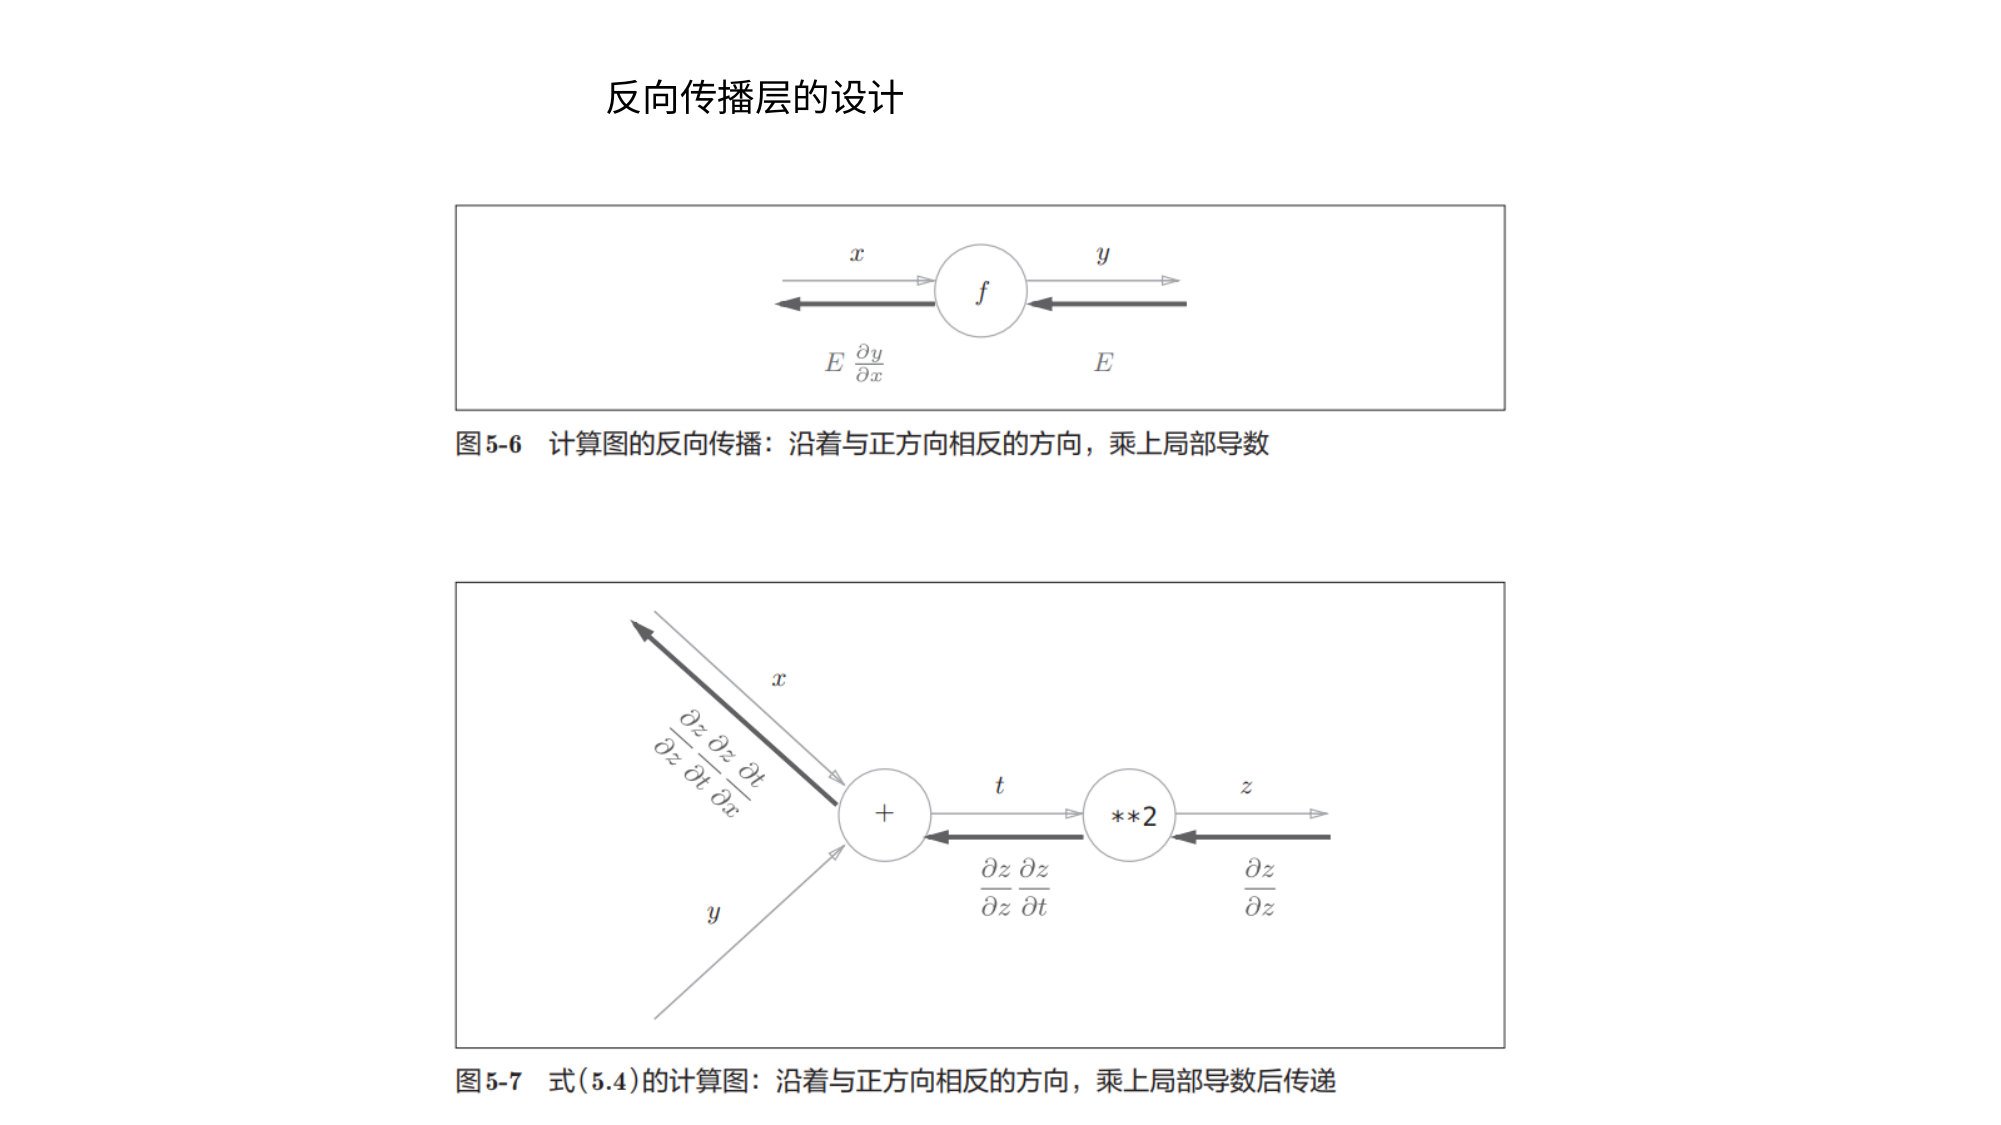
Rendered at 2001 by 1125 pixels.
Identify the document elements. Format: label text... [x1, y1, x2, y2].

text_box 反向传播层的设计 [590, 66, 1111, 127]
picture [432, 187, 1540, 474]
picture [432, 562, 1536, 1115]
